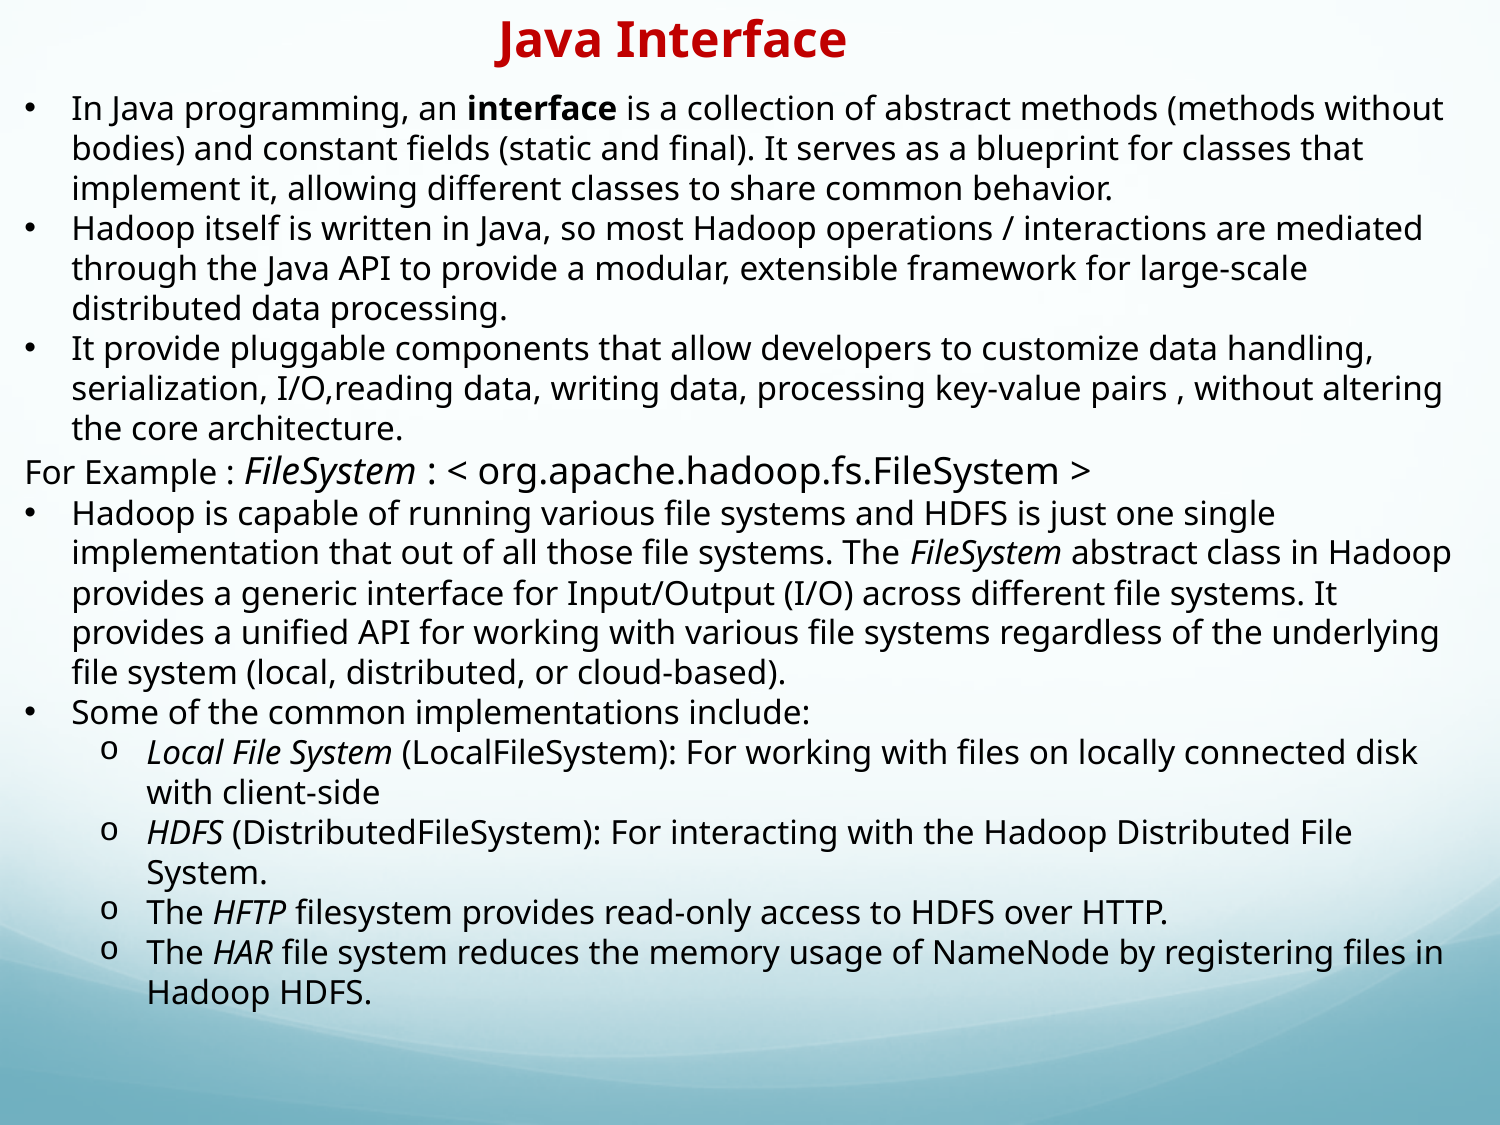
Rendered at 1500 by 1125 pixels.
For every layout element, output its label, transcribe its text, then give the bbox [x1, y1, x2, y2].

text_box Java Interface [483, 0, 950, 75]
text_box In Java programming, an interface is a collection of abstract methods (methods without bodies) and constant fields (static and final). It serves as a blueprint for classes that implement it, allowing different classes to share common behavior. Hadoop itself is written in Java, so most Hadoop operations / interactions are mediated through the Java API to provide a modular, extensible framework for large-scale distributed data processing. It provide pluggable components that allow developers to customize data handling, serialization, I/O,reading data, writing data, processing key-value pairs , without altering the core architecture. For Example : FileSystem : < org.apache.hadoop.fs.FileSystem > Hadoop is capable of running various file systems and HDFS is just one single implementation that out of all those file systems. The FileSystem abstract class in Hadoop provides a generic interface for Input/Output (I/O) across different file systems. It provides a unified API for working with various file systems regardless of the underlying file system (local, distributed, or cloud-based). Some of the common implementations include: Local File System (LocalFileSystem): For working with files on locally connected disk with client-side HDFS (DistributedFileSystem): For interacting with the Hadoop Distributed File System. The HFTP filesystem provides read-only access to HDFS over HTTP. The HAR file system reduces the memory usage of NameNode by registering files in Hadoop HDFS. [9, 80, 1478, 1019]
